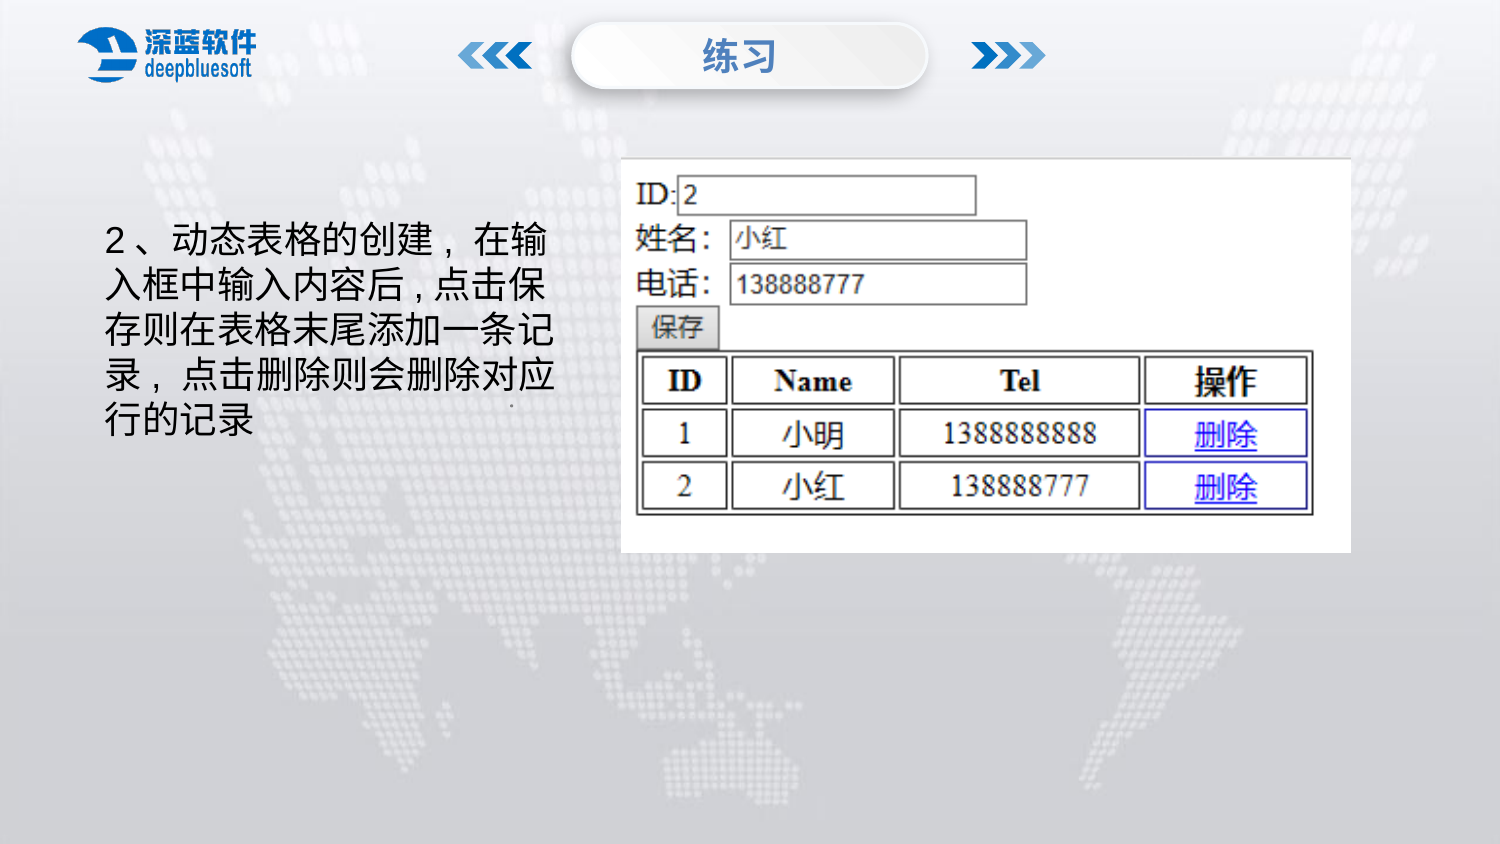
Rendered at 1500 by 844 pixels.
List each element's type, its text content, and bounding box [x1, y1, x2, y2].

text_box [457, 41, 533, 69]
text_box 练习 [578, 28, 902, 82]
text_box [971, 41, 1046, 69]
text_box [583, 21, 930, 90]
text_box [570, 34, 578, 77]
picture [0, 0, 1500, 844]
text_box 2、动态表格的创建, 在输入框中输入内容后,点击保存则在表格末尾添加一条记录, 点击删除则会删除对应行的记录 [89, 208, 579, 449]
